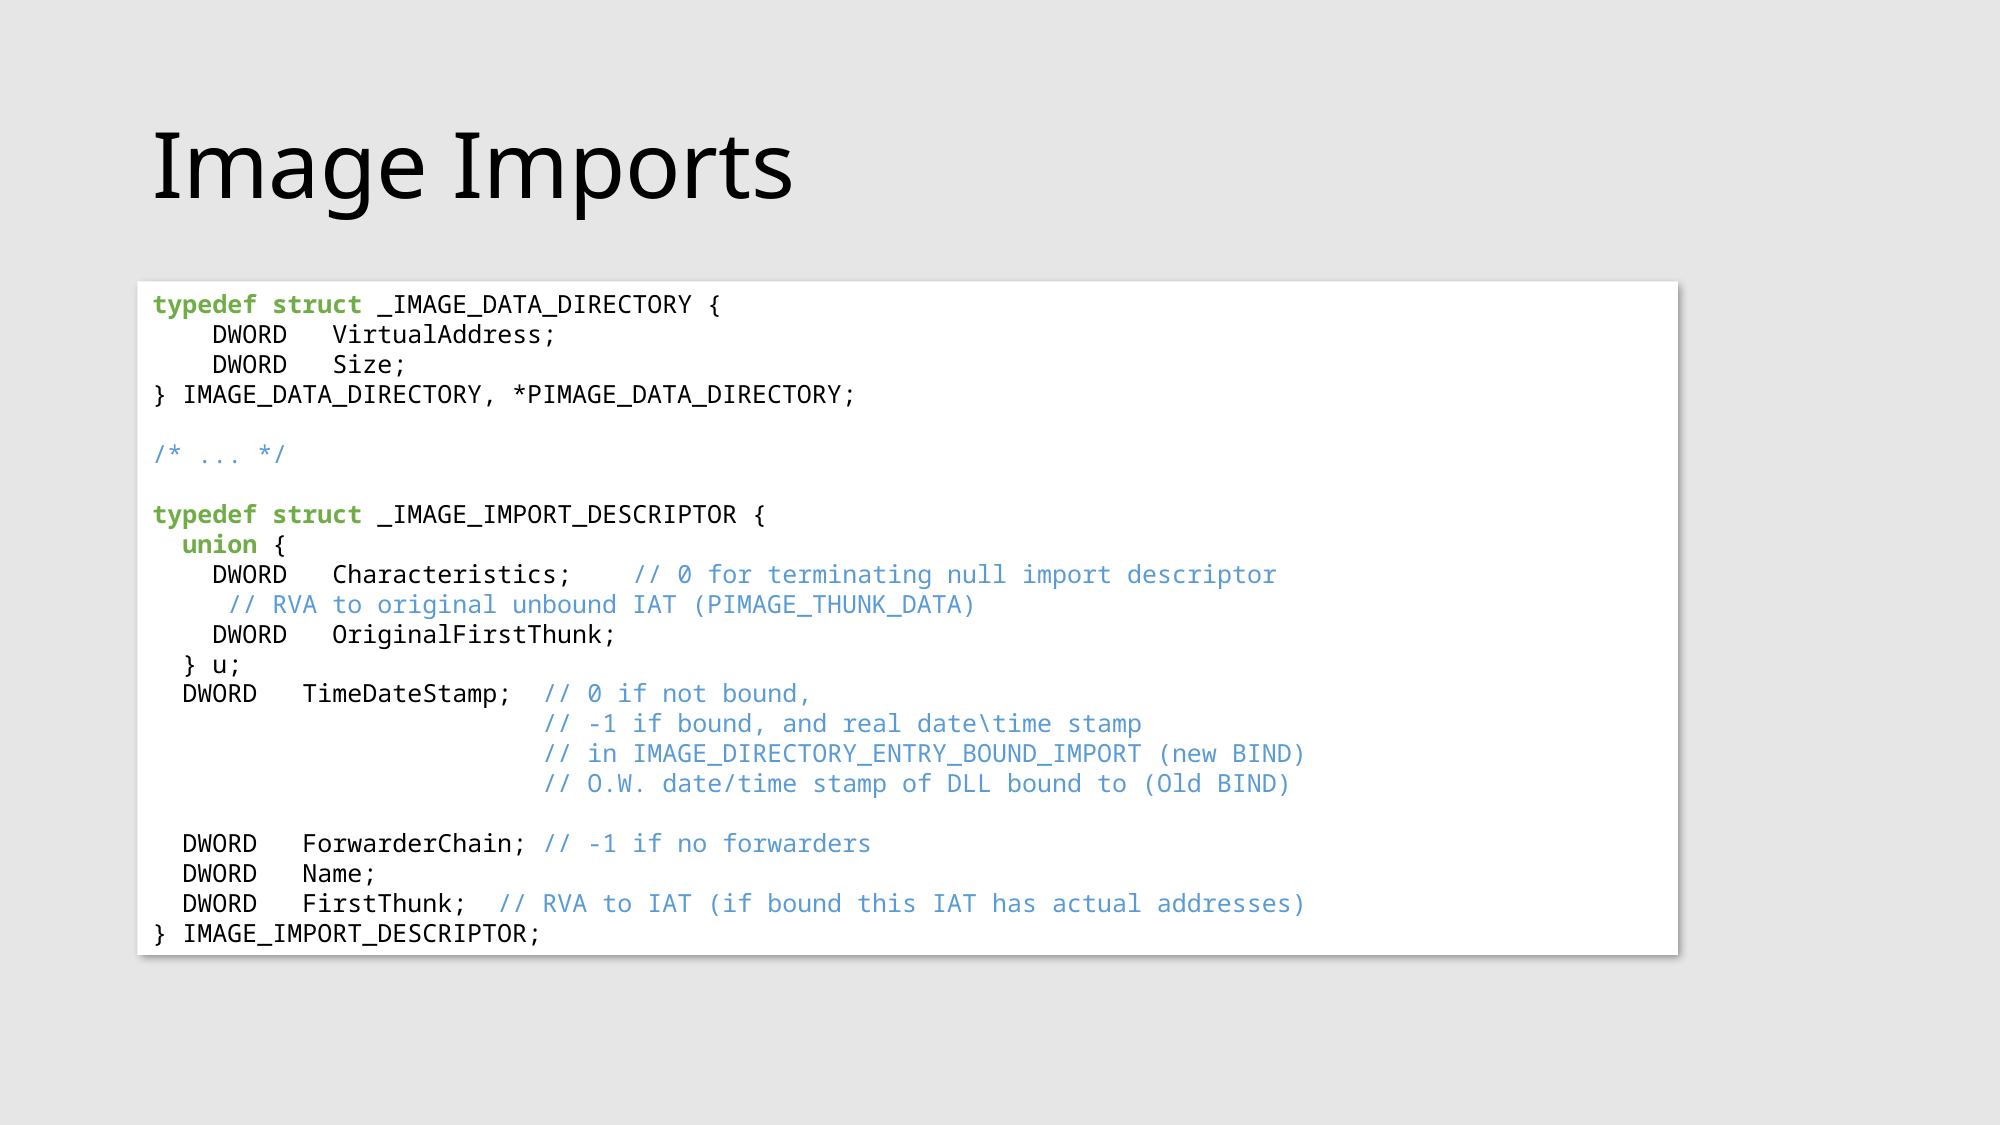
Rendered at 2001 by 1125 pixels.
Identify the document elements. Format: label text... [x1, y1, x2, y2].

list [137, 299, 1863, 1097]
title Image Imports [137, 59, 1863, 278]
text_box typedef struct _IMAGE_DATA_DIRECTORY { DWORD VirtualAddress; DWORD Size; } IMAGE_DATA_DIRECTORY, *PIMAGE_DATA_DIRECTORY; /* ... */ typedef struct _IMAGE_IMPORT_DESCRIPTOR { union { DWORD Characteristics; // 0 for terminating null import descriptor // RVA to original unbound IAT (PIMAGE_THUNK_DATA) DWORD OriginalFirstThunk; } u; DWORD TimeDateStamp; // 0 if not bound, // -1 if bound, and real date\time stamp // in IMAGE_DIRECTORY_ENTRY_BOUND_IMPORT (new BIND) // O.W. date/time stamp of DLL bound to (Old BIND) DWORD ForwarderChain; // -1 if no forwarders DWORD Name; DWORD FirstThunk; // RVA to IAT (if bound this IAT has actual addresses) } IMAGE_IMPORT_DESCRIPTOR; [137, 281, 1678, 955]
